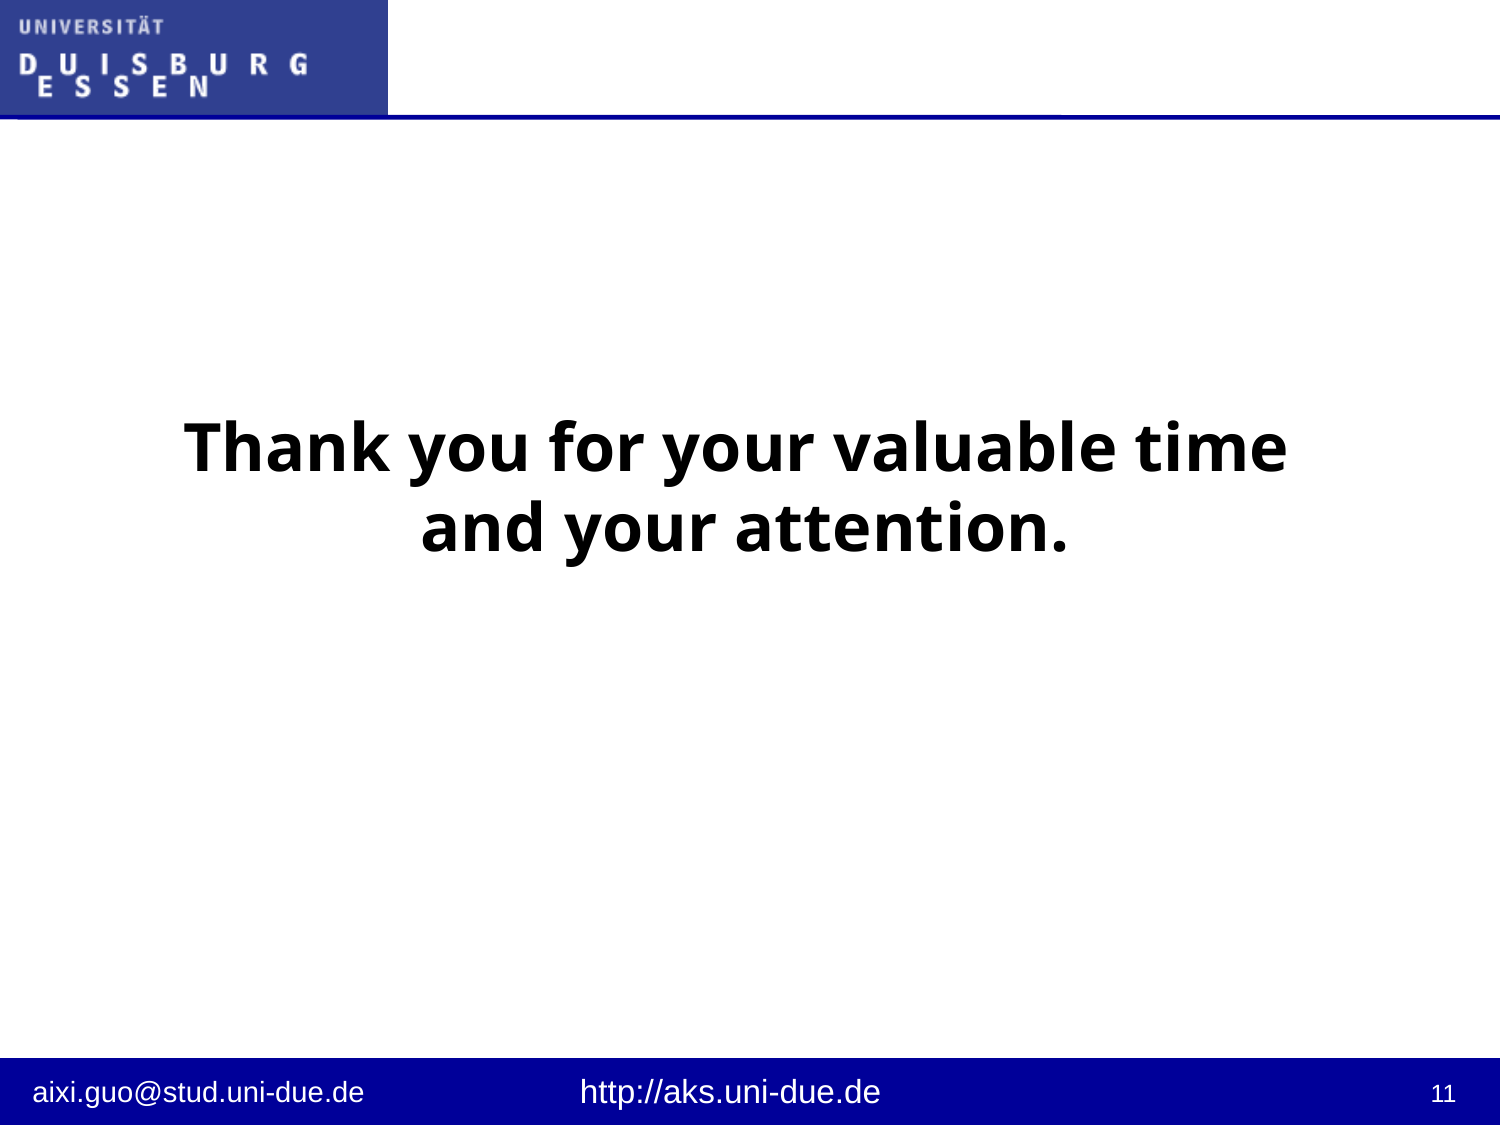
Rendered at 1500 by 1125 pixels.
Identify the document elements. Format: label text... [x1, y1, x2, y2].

text_box Thank you for your valuable time and your attention. [168, 397, 1322, 572]
picture [0, 0, 388, 114]
